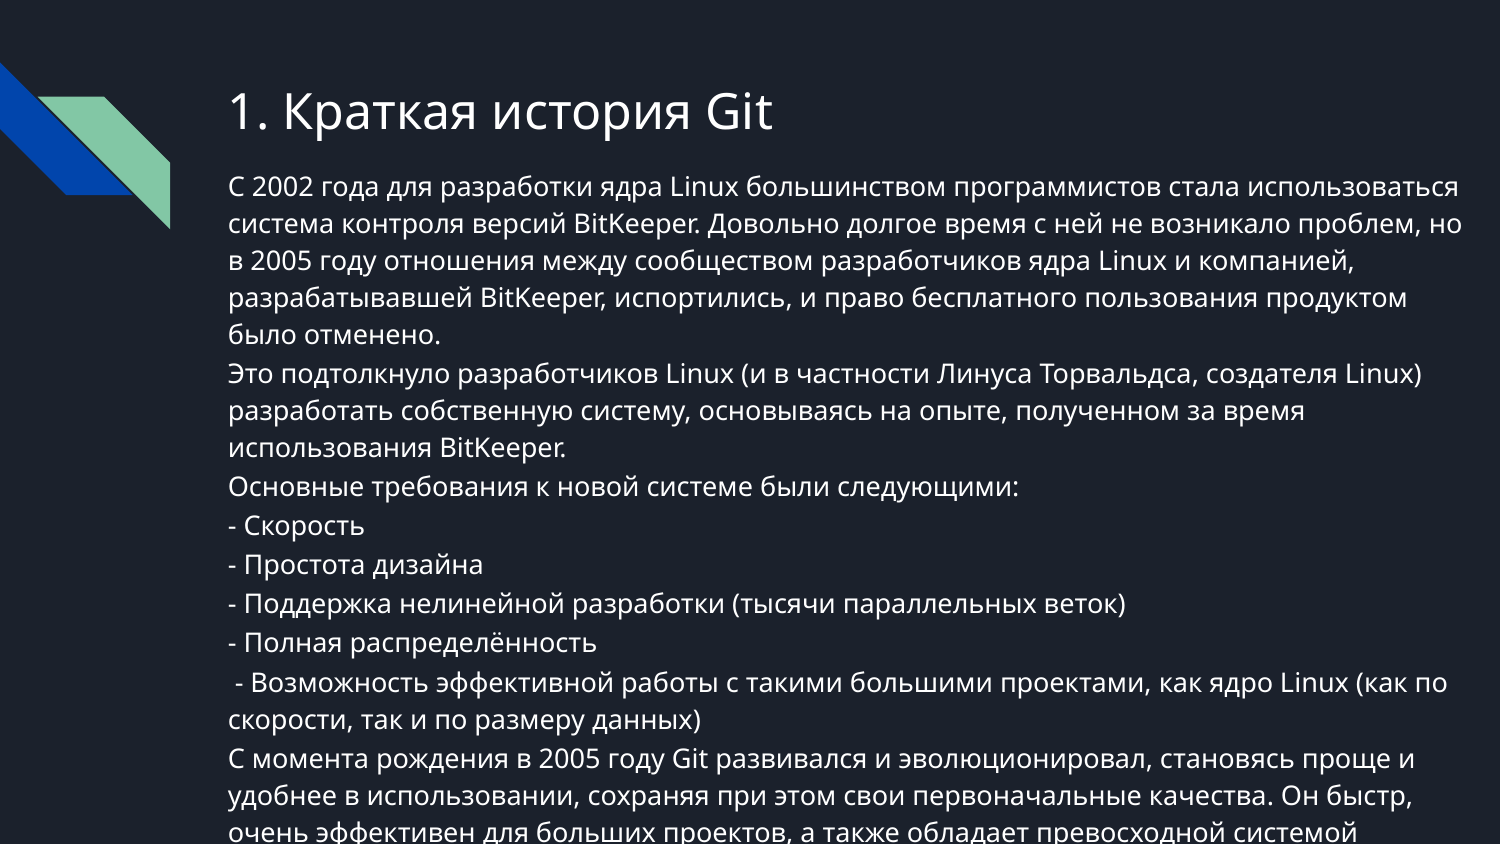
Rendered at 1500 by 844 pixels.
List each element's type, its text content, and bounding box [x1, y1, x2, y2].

list С 2002 года для разработки ядра Linux большинством программистов стала использоваться система контроля версий BitKeeper. Довольно долгое время с ней не возникало проблем, но в 2005 году отношения между сообществом разработчиков ядра Linux и компанией, разрабатывавшей BitKeeper, испортились, и право бесплатного пользования продуктом было отменено. Это подтолкнуло разработчиков Linux (и в частности Линуса Торвальдса, создателя Linux) разработать собственную систему, основываясь на опыте, полученном за время использования BitKeeper. Основные требования к новой системе были следующими: - Скорость - Простота дизайна - Поддержка нелинейной разработки (тысячи параллельных веток) - Полная распределённость - Возможность эффективной работы с такими большими проектами, как ядро Linux (как по скорости, так и по размеру данных) С момента рождения в 2005 году Git развивался и эволюционировал, становясь проще и удобнее в использовании, сохраняя при этом свои первоначальные качества. Он быстр, очень эффективен для больших проектов, а также обладает превосходной системой ветвления для нелинейной разработки. [212, 149, 1489, 806]
title 1. Краткая история Git [212, 64, 1368, 149]
